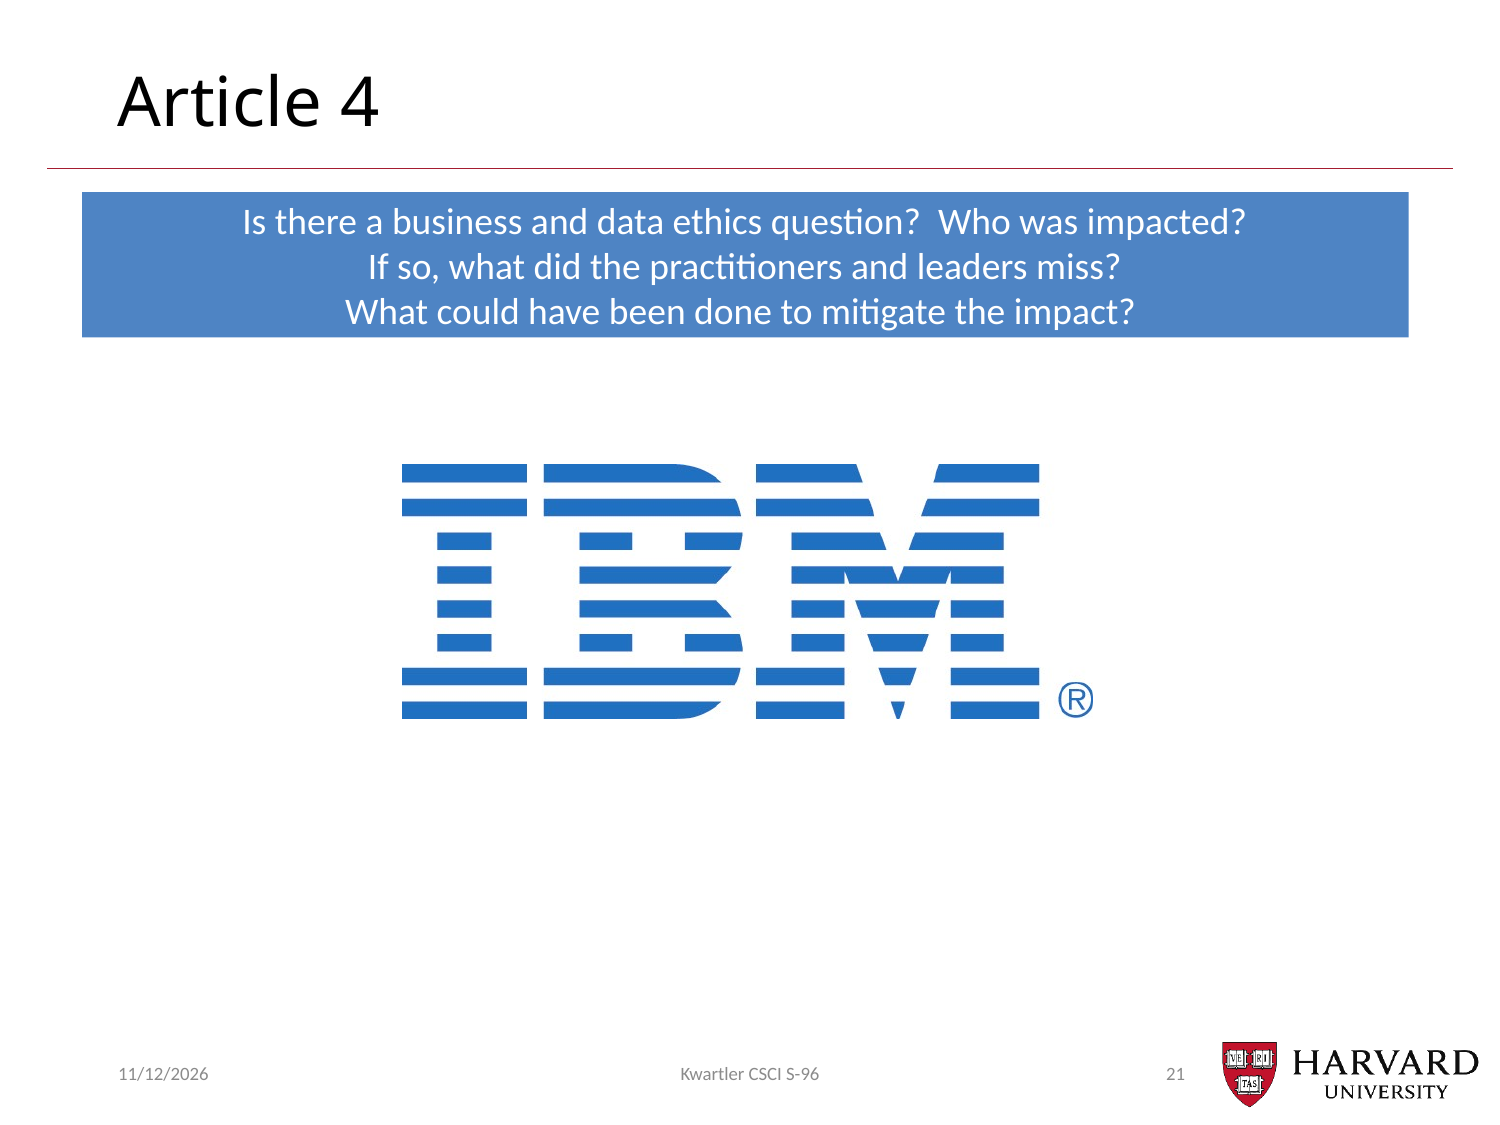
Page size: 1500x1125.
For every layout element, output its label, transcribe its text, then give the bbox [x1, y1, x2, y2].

footer Kwartler CSCI S-96 [496, 1042, 1004, 1103]
picture [1200, 1024, 1500, 1125]
picture [402, 464, 1093, 719]
title Article 4 [103, 59, 1397, 157]
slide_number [103, 1042, 441, 1103]
text_box Is there a business and data ethics question? Who was impacted? If so, what did the practitioners and leaders miss? What could have been done to mitigate the impact? [81, 191, 1410, 338]
slide_number 21 [1059, 1042, 1200, 1103]
